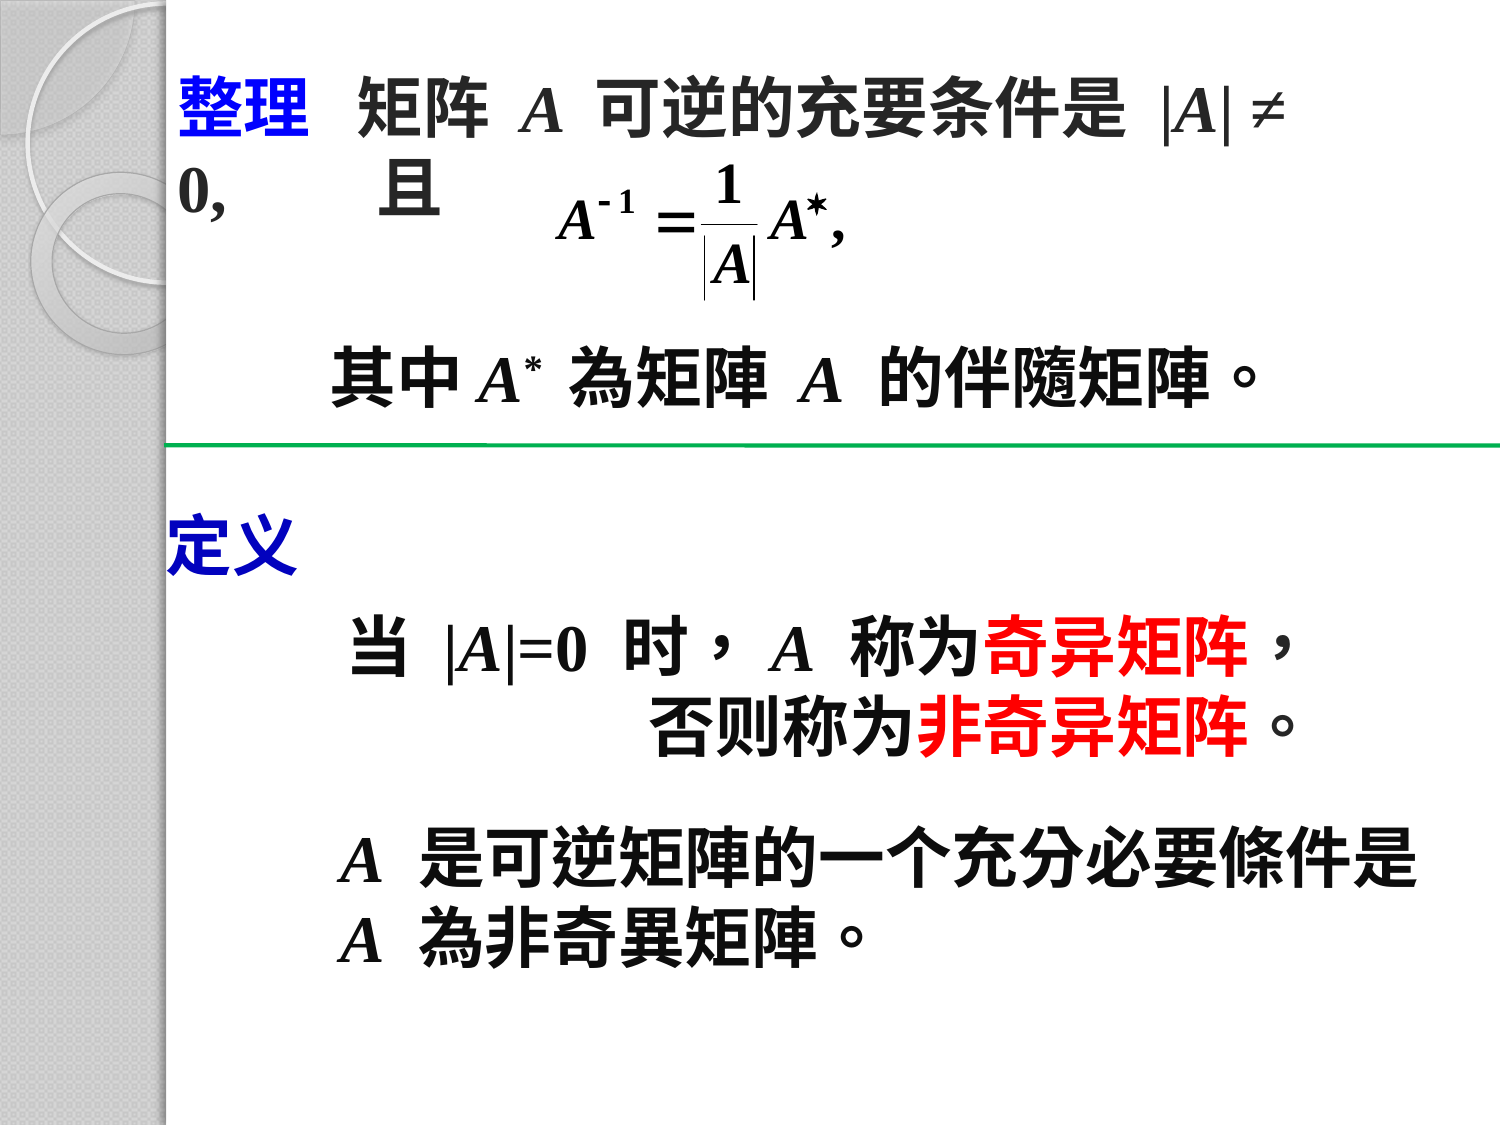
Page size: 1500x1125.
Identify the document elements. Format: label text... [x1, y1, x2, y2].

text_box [162, 58, 1363, 305]
text_box 其中A* 為矩陣 A 的伴隨矩陣。 [314, 328, 1293, 423]
text_box A 是可逆矩陣的一个充分必要條件是 A 為非奇異矩陣。 [325, 808, 1450, 984]
text_box 定义 [151, 496, 315, 591]
text_box 当 |A|=0 时，A 称为奇异矩阵， 否则称为非奇异矩阵。 [331, 597, 1332, 773]
